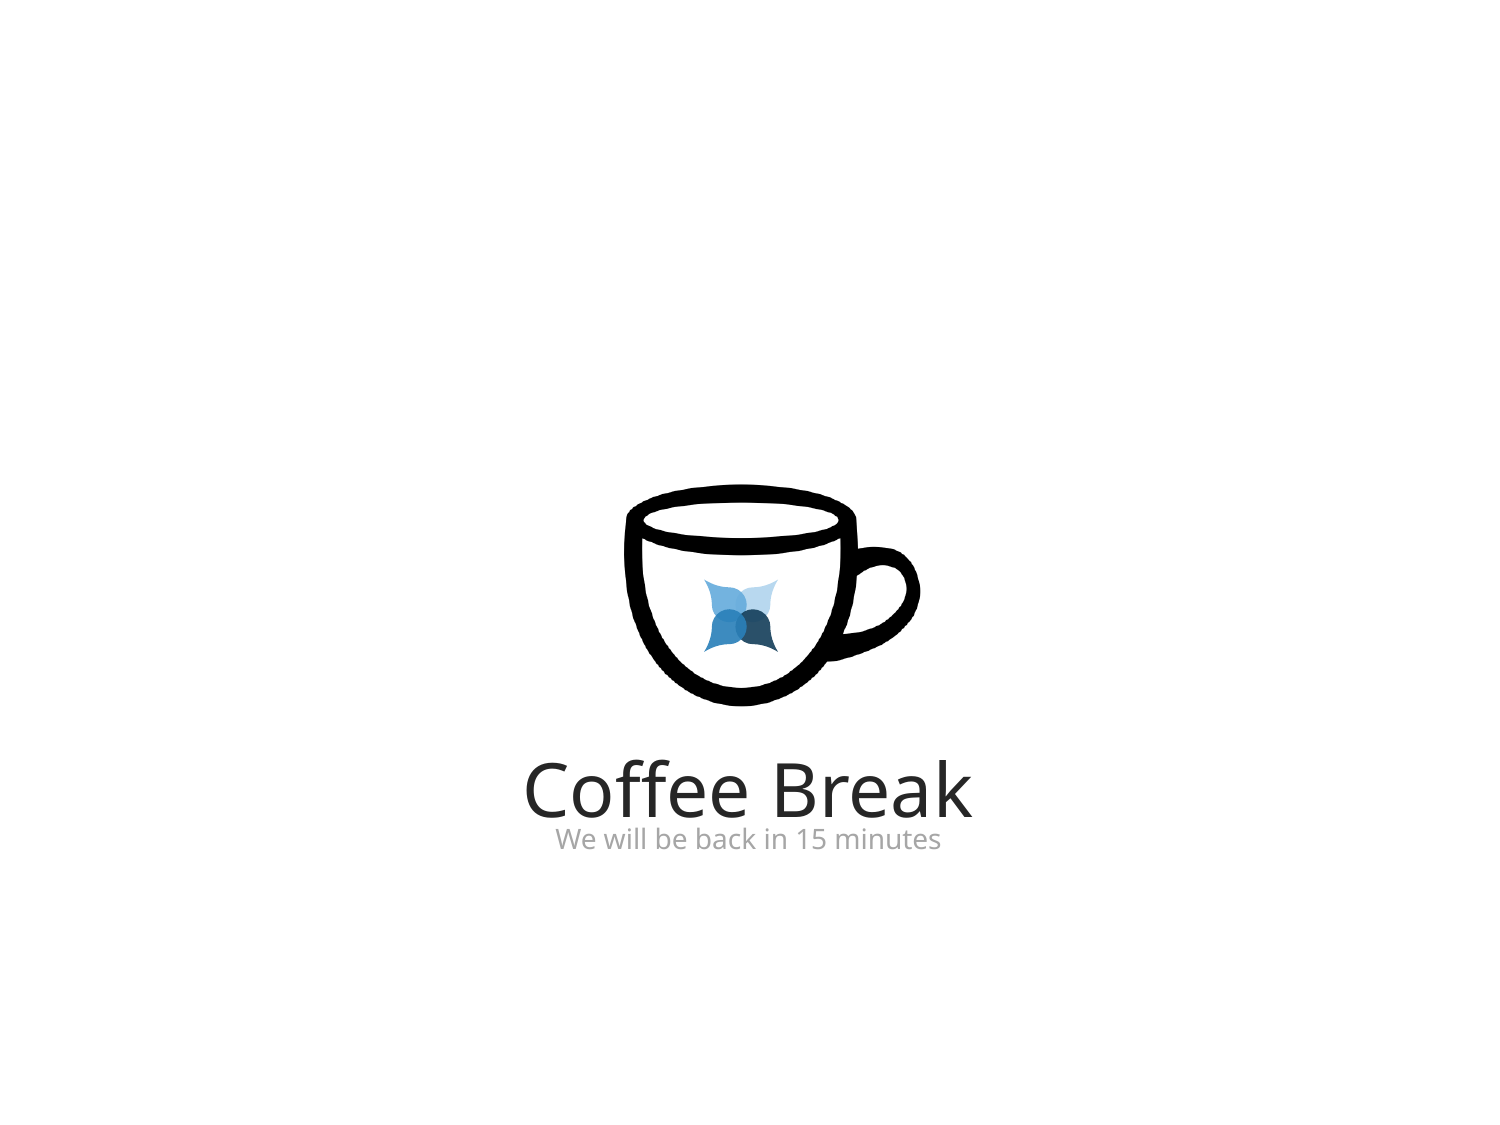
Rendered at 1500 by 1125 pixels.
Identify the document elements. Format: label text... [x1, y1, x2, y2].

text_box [711, 587, 771, 645]
text_box Coffee Break [0, 734, 1498, 814]
picture [553, 484, 943, 712]
text_box We will be back in 15 minutes [0, 814, 1500, 863]
